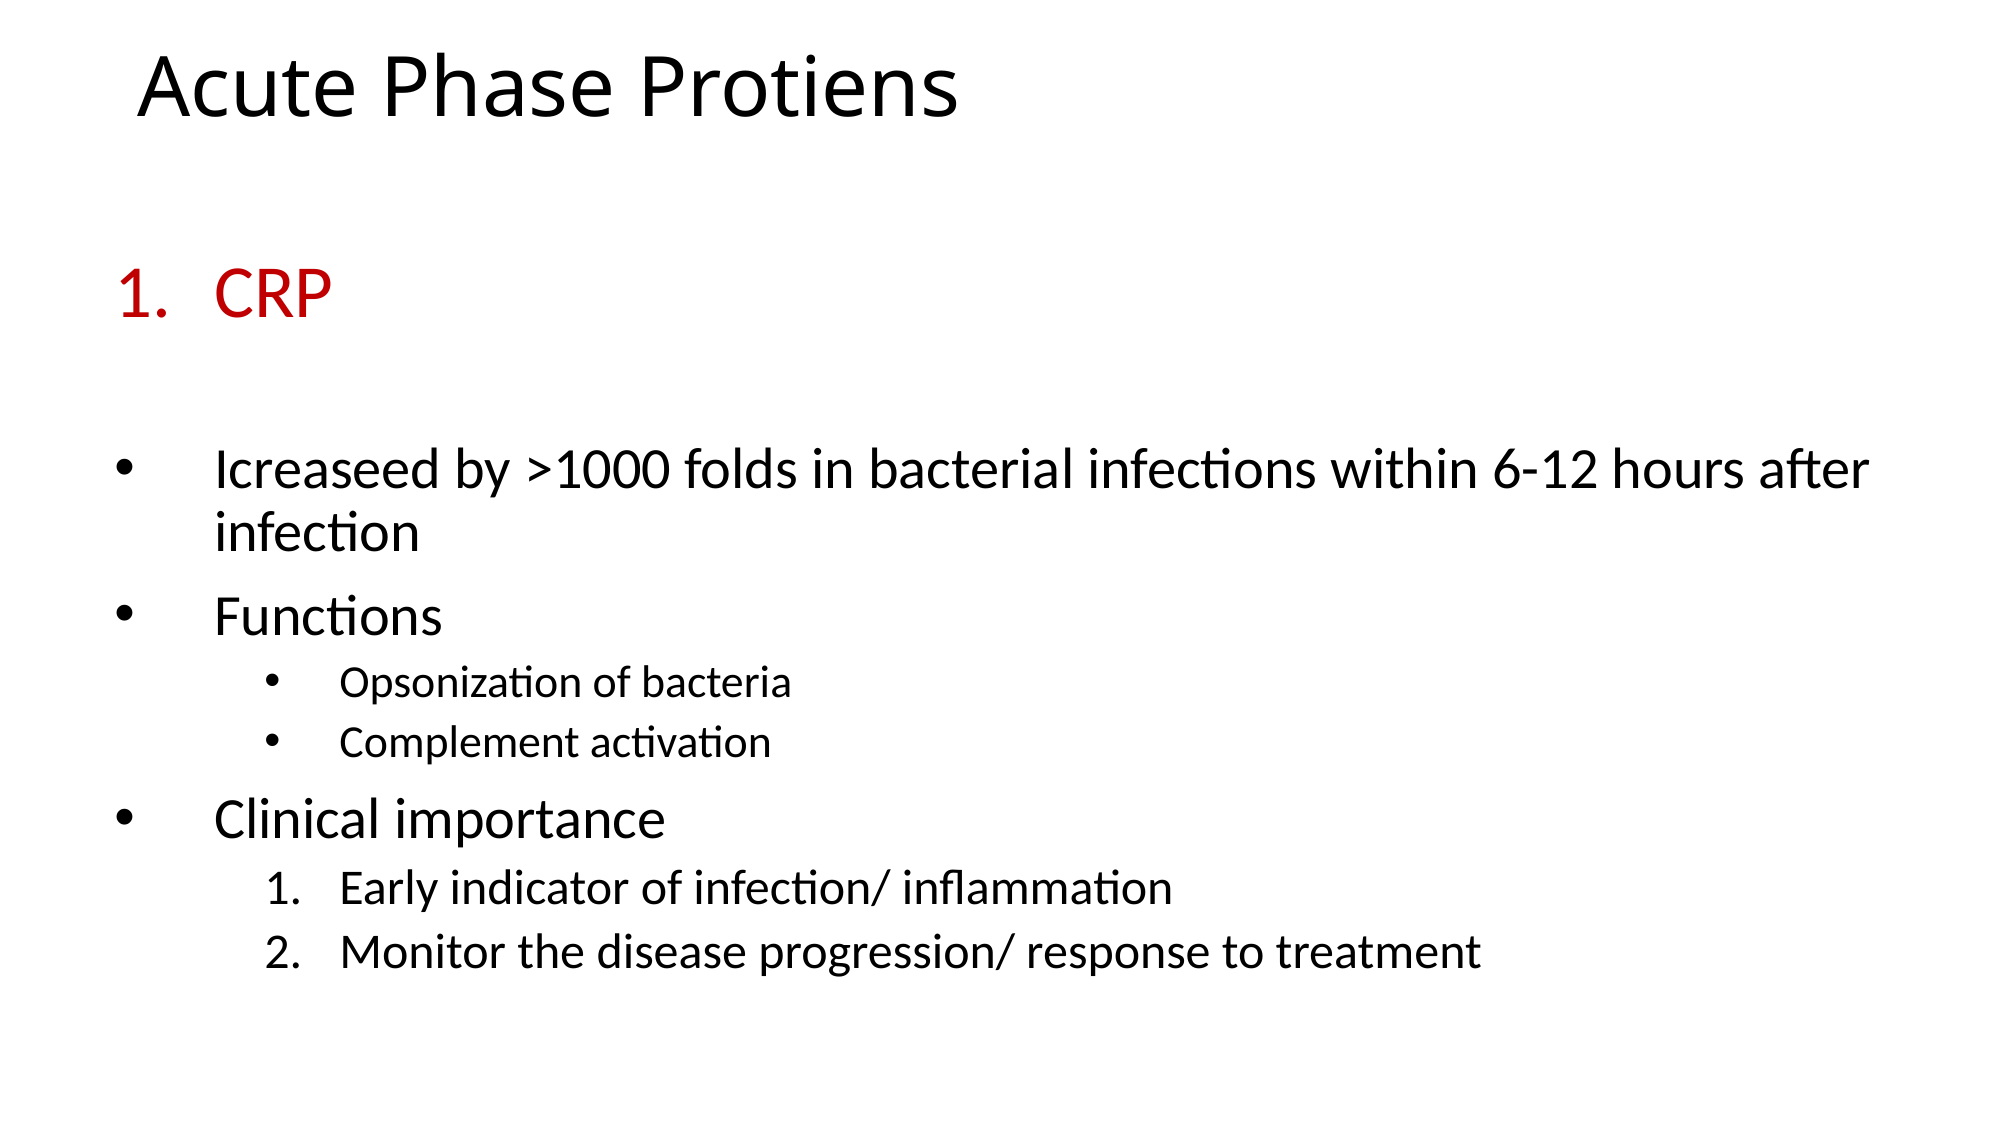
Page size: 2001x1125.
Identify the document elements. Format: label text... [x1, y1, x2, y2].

title Acute Phase Protiens [122, 31, 1848, 244]
list CRP Icreaseed by >1000 folds in bacterial infections within 6-12 hours after infection Functions Opsonization of bacteria Complement activation Clinical importance Early indicator of infection/ inflammation Monitor the disease progression/ response to treatment [99, 244, 1946, 1039]
